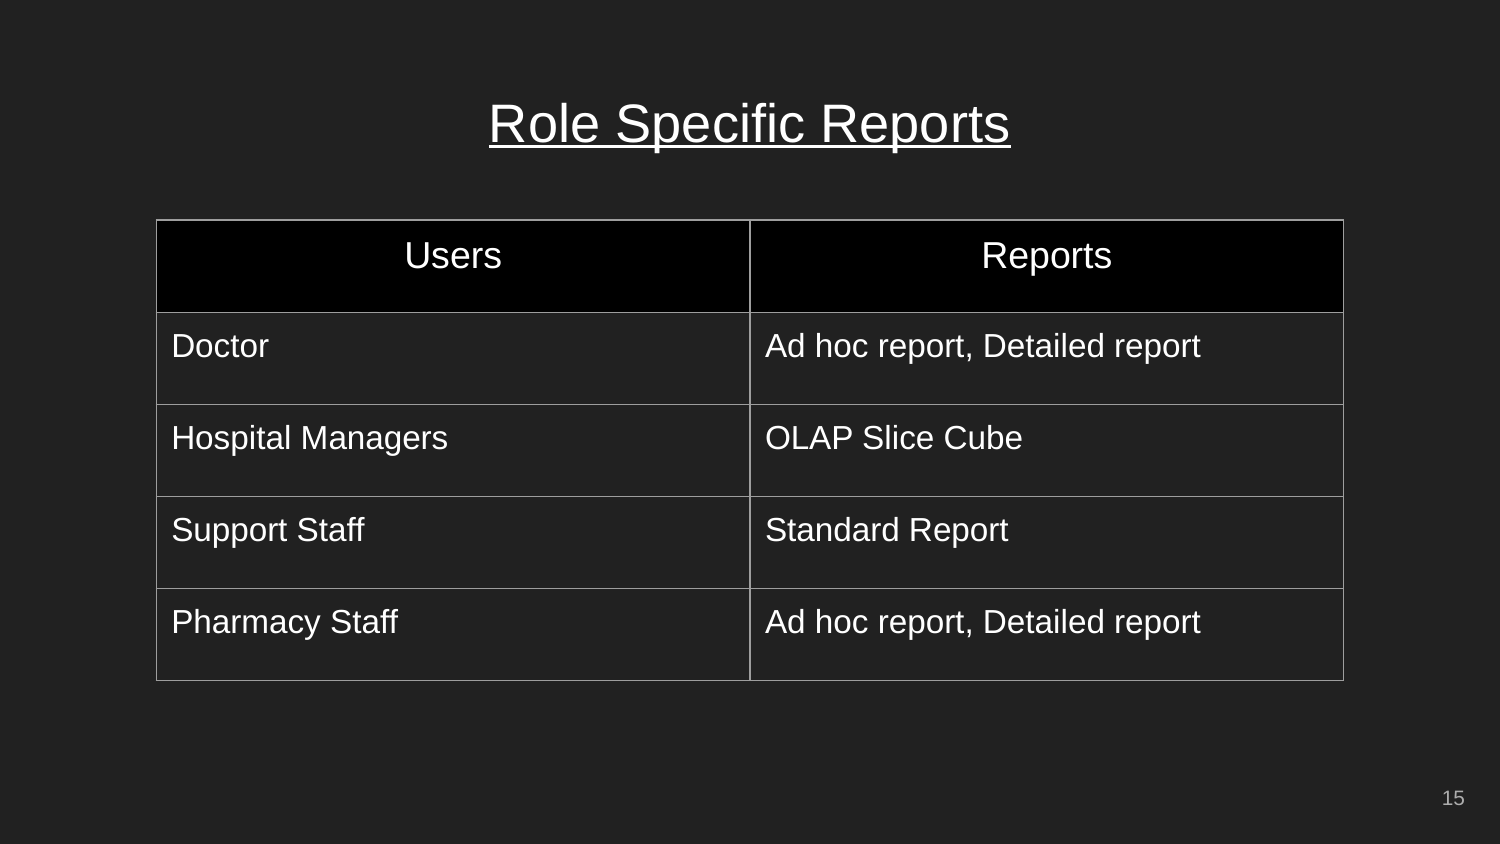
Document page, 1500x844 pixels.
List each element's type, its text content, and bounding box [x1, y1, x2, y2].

table_cell OLAP Slice Cube [751, 405, 1343, 496]
table_header Users [157, 221, 749, 312]
table_cell Pharmacy Staff [157, 589, 749, 680]
title Role Specific Reports [51, 72, 1449, 167]
table_cell Doctor [157, 313, 749, 404]
slide_number ‹#› [1389, 764, 1480, 830]
table_cell Standard Report [751, 497, 1343, 588]
table_cell Support Staff [157, 497, 749, 588]
table_cell Ad hoc report, Detailed report [751, 313, 1343, 404]
table_cell Hospital Managers [157, 405, 749, 496]
table_cell Ad hoc report, Detailed report [751, 589, 1343, 680]
table_header Reports [751, 221, 1343, 312]
